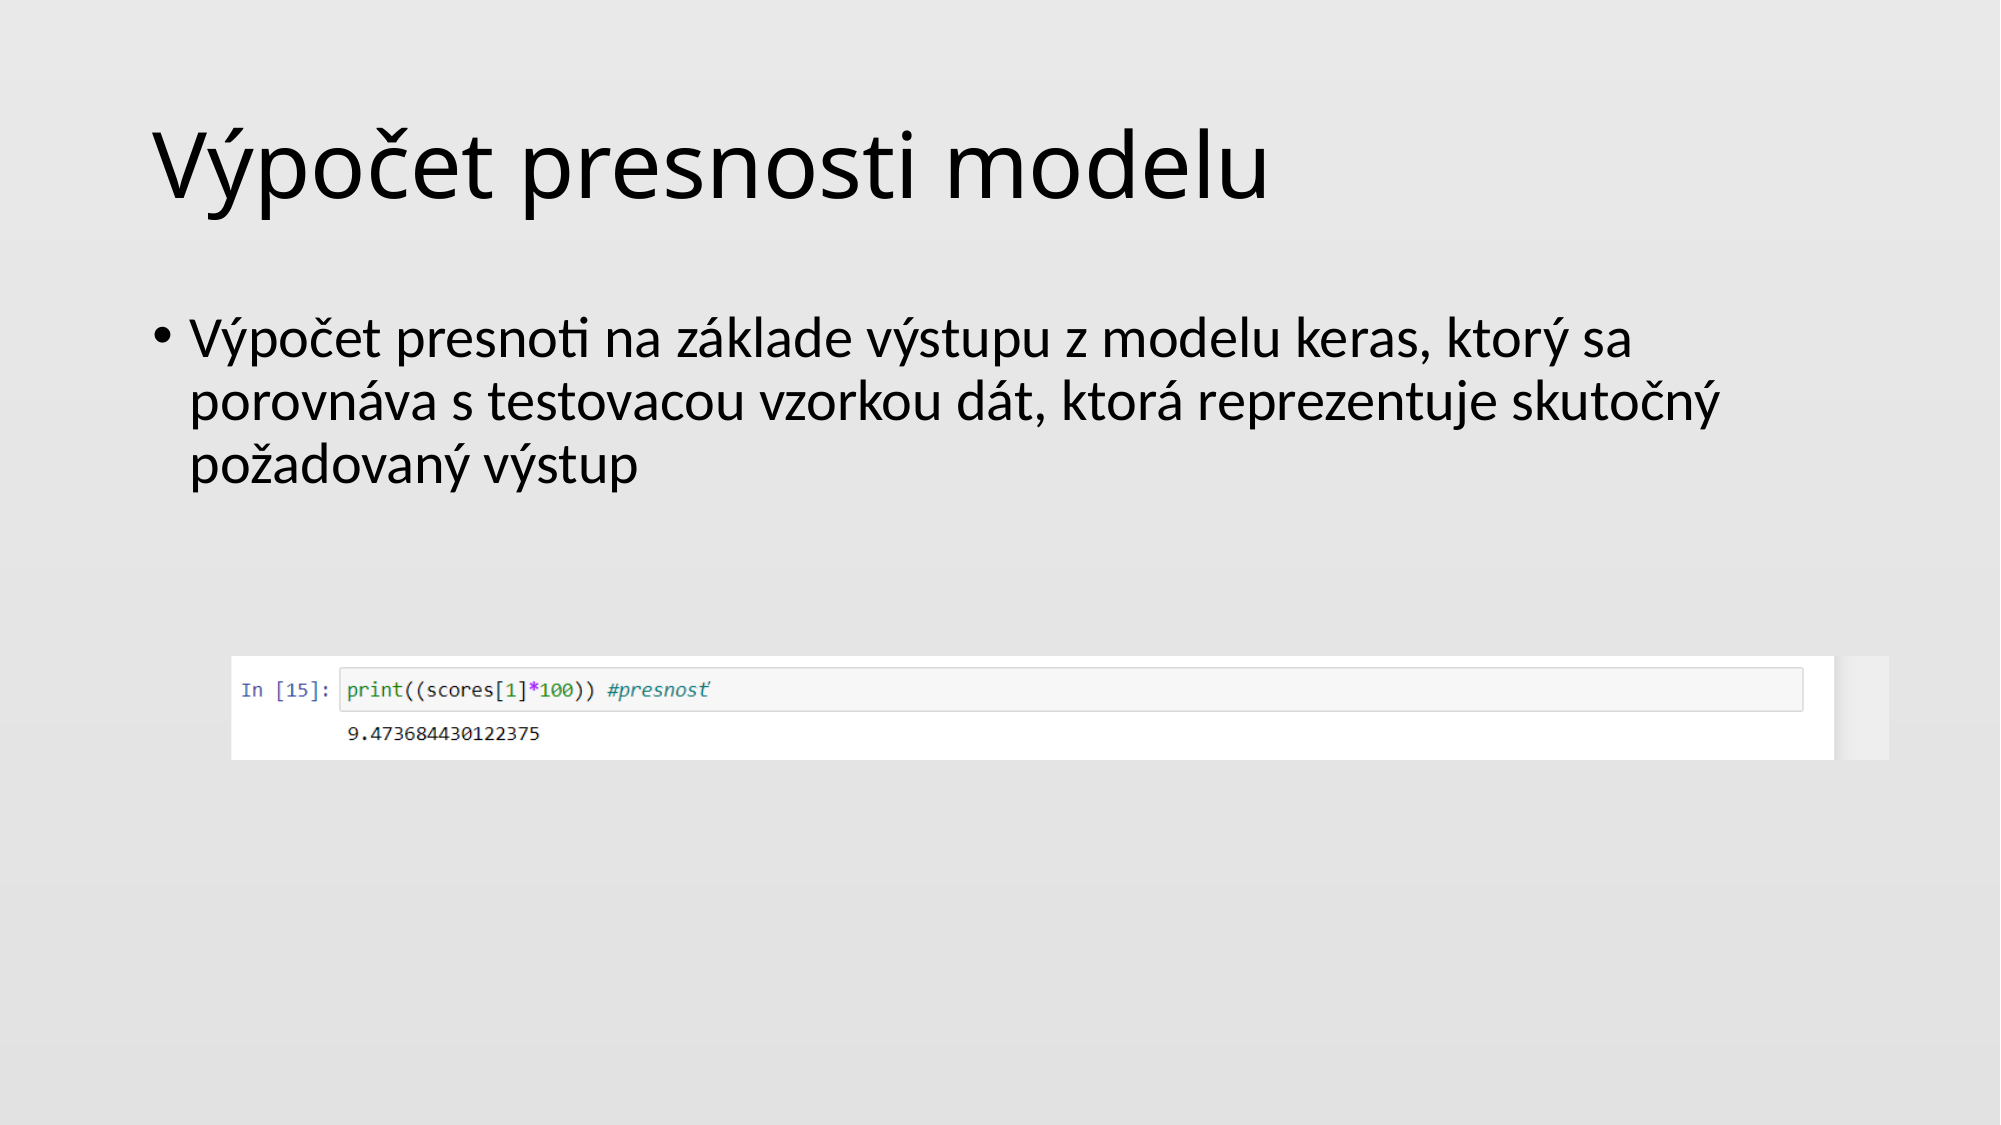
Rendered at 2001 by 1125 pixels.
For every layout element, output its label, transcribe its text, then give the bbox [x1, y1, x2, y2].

title Výpočet presnosti modelu [137, 59, 1863, 278]
picture [231, 656, 1889, 760]
list Výpočet presnoti na základe výstupu z modelu keras, ktorý sa porovnáva s testovacou vzorkou dát, ktorá reprezentuje skutočný požadovaný výstup [137, 299, 1863, 1014]
